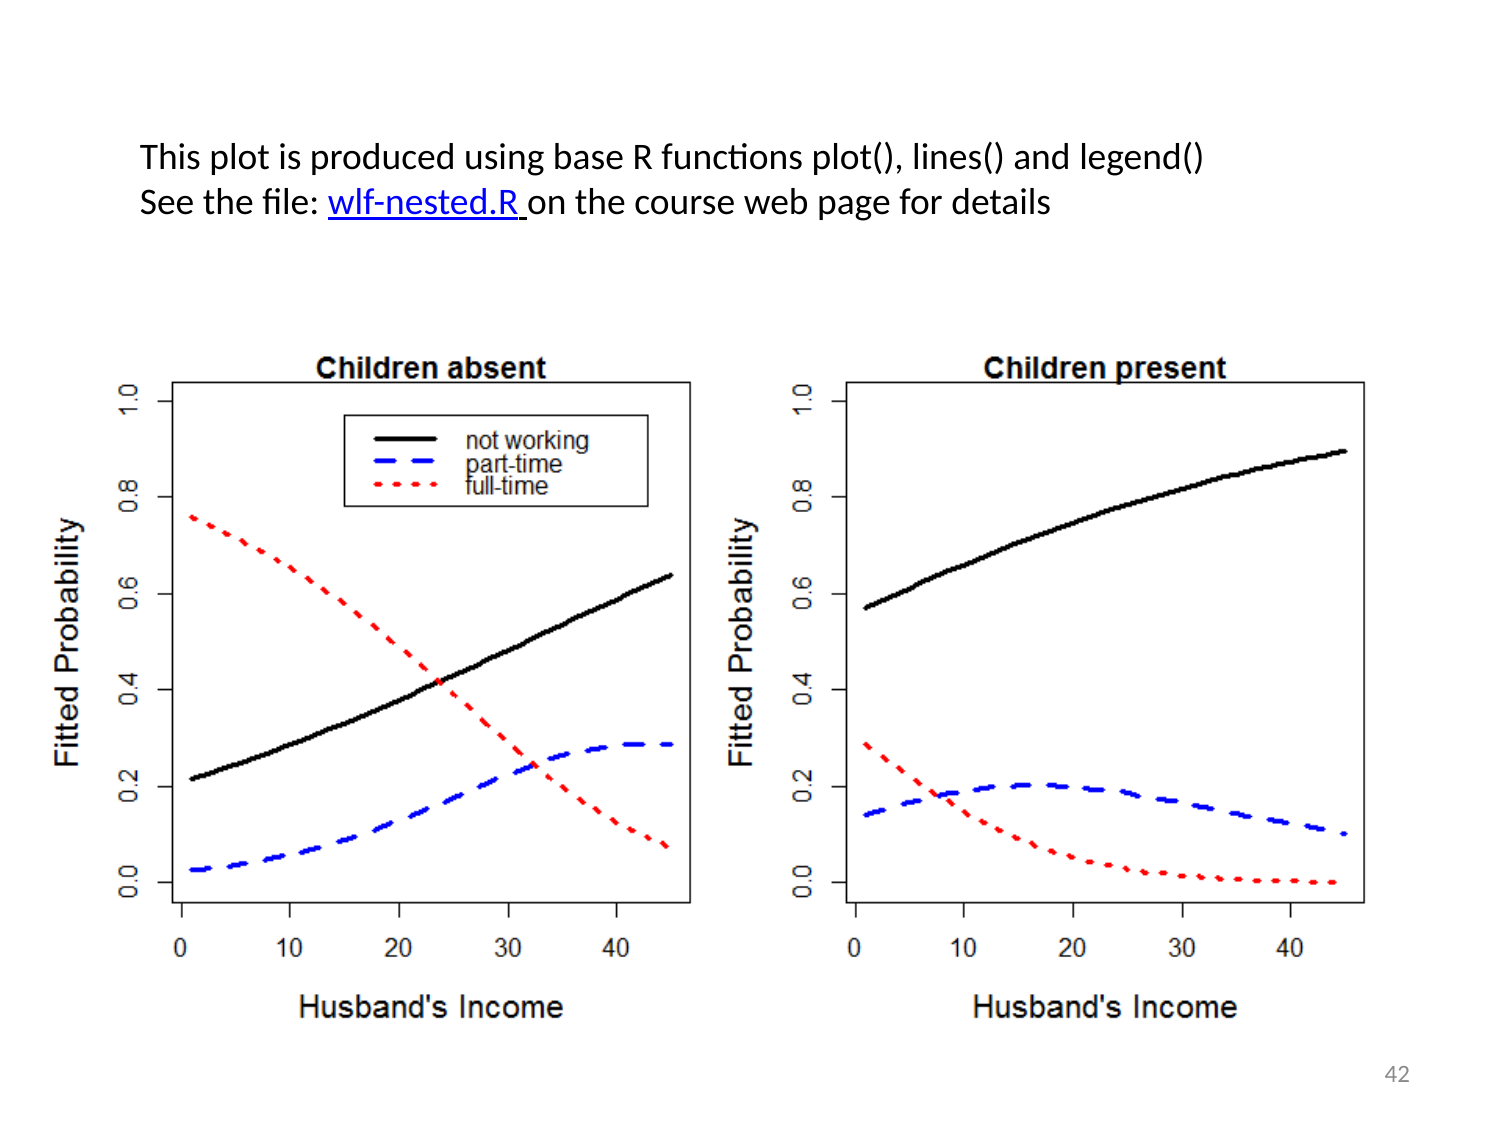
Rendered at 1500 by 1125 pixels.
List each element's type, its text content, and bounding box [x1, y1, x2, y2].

picture [49, 349, 1398, 1026]
slide_number 42 [1074, 1042, 1425, 1103]
text_box This plot is produced using base R functions plot(), lines() and legend() See the file: wlf-nested.R on the course web page for details [124, 124, 1397, 230]
